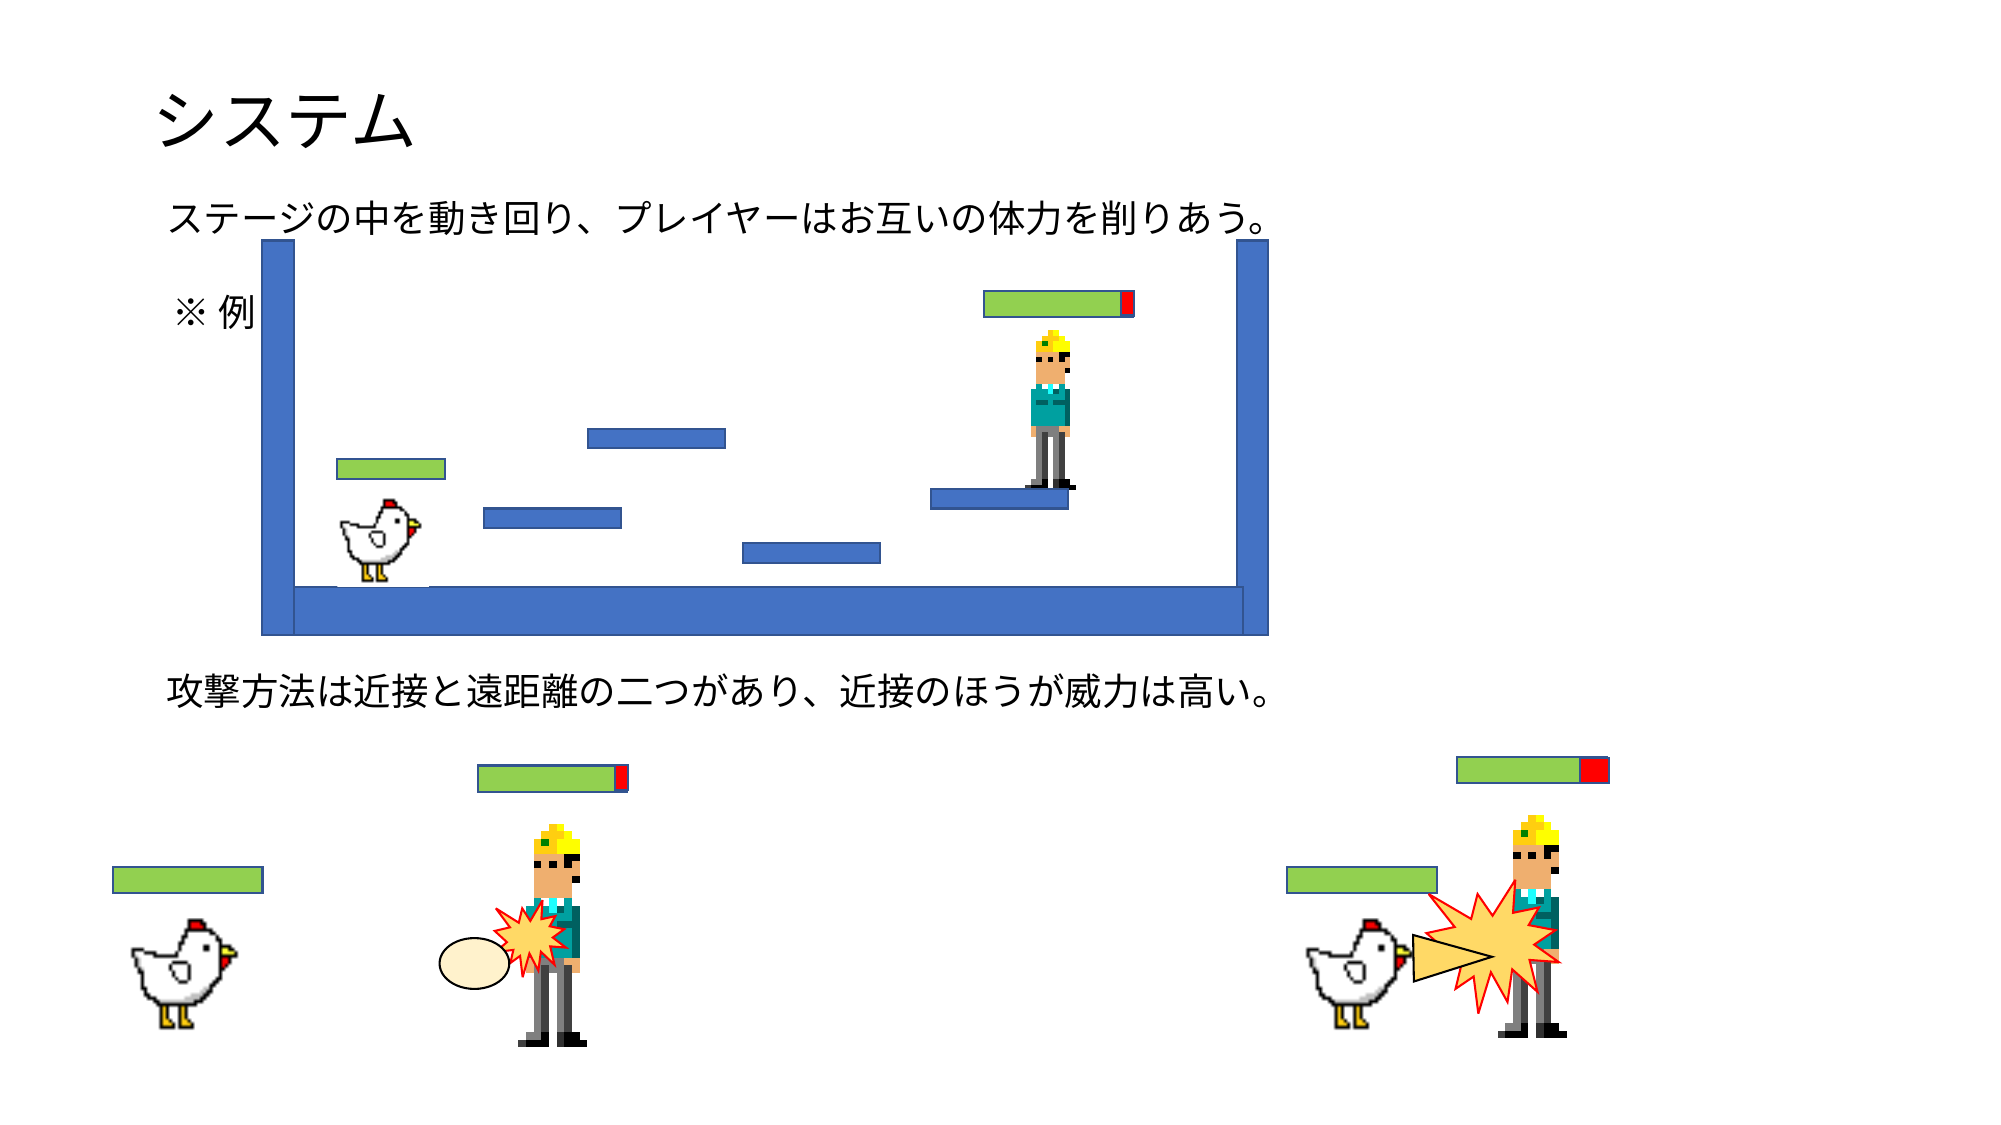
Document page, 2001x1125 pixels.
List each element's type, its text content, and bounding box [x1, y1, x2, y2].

picture [1490, 809, 1576, 1047]
text_box [261, 341, 295, 636]
text_box [112, 866, 264, 894]
text_box [1453, 959, 1490, 1014]
text_box [293, 586, 1244, 636]
text_box 攻撃方法は近接と遠距離の二つがあり、近接のほうが威力は高い。 [151, 660, 1595, 721]
text_box [336, 458, 446, 480]
text_box [1286, 866, 1438, 894]
text_box [1120, 290, 1135, 315]
text_box [1423, 936, 1490, 980]
text_box [492, 907, 510, 952]
text_box [1456, 756, 1608, 784]
text_box [1579, 757, 1610, 784]
text_box [587, 428, 726, 449]
text_box [614, 764, 629, 791]
picture [879, 315, 1161, 581]
picture [127, 918, 249, 1036]
text_box [983, 290, 1120, 315]
text_box システム [137, 59, 562, 188]
picture [337, 498, 430, 587]
text_box [438, 937, 510, 990]
picture [510, 818, 596, 1056]
picture [1302, 918, 1423, 1036]
text_box [261, 239, 295, 280]
text_box [1424, 891, 1490, 954]
text_box ステージの中を動き回り、プレイヤーはお互いの体力を削りあう。 [151, 187, 1595, 248]
text_box [742, 542, 879, 564]
text_box [483, 507, 622, 529]
text_box [477, 764, 628, 793]
text_box [1236, 239, 1269, 636]
text_box ※例 [157, 280, 308, 341]
